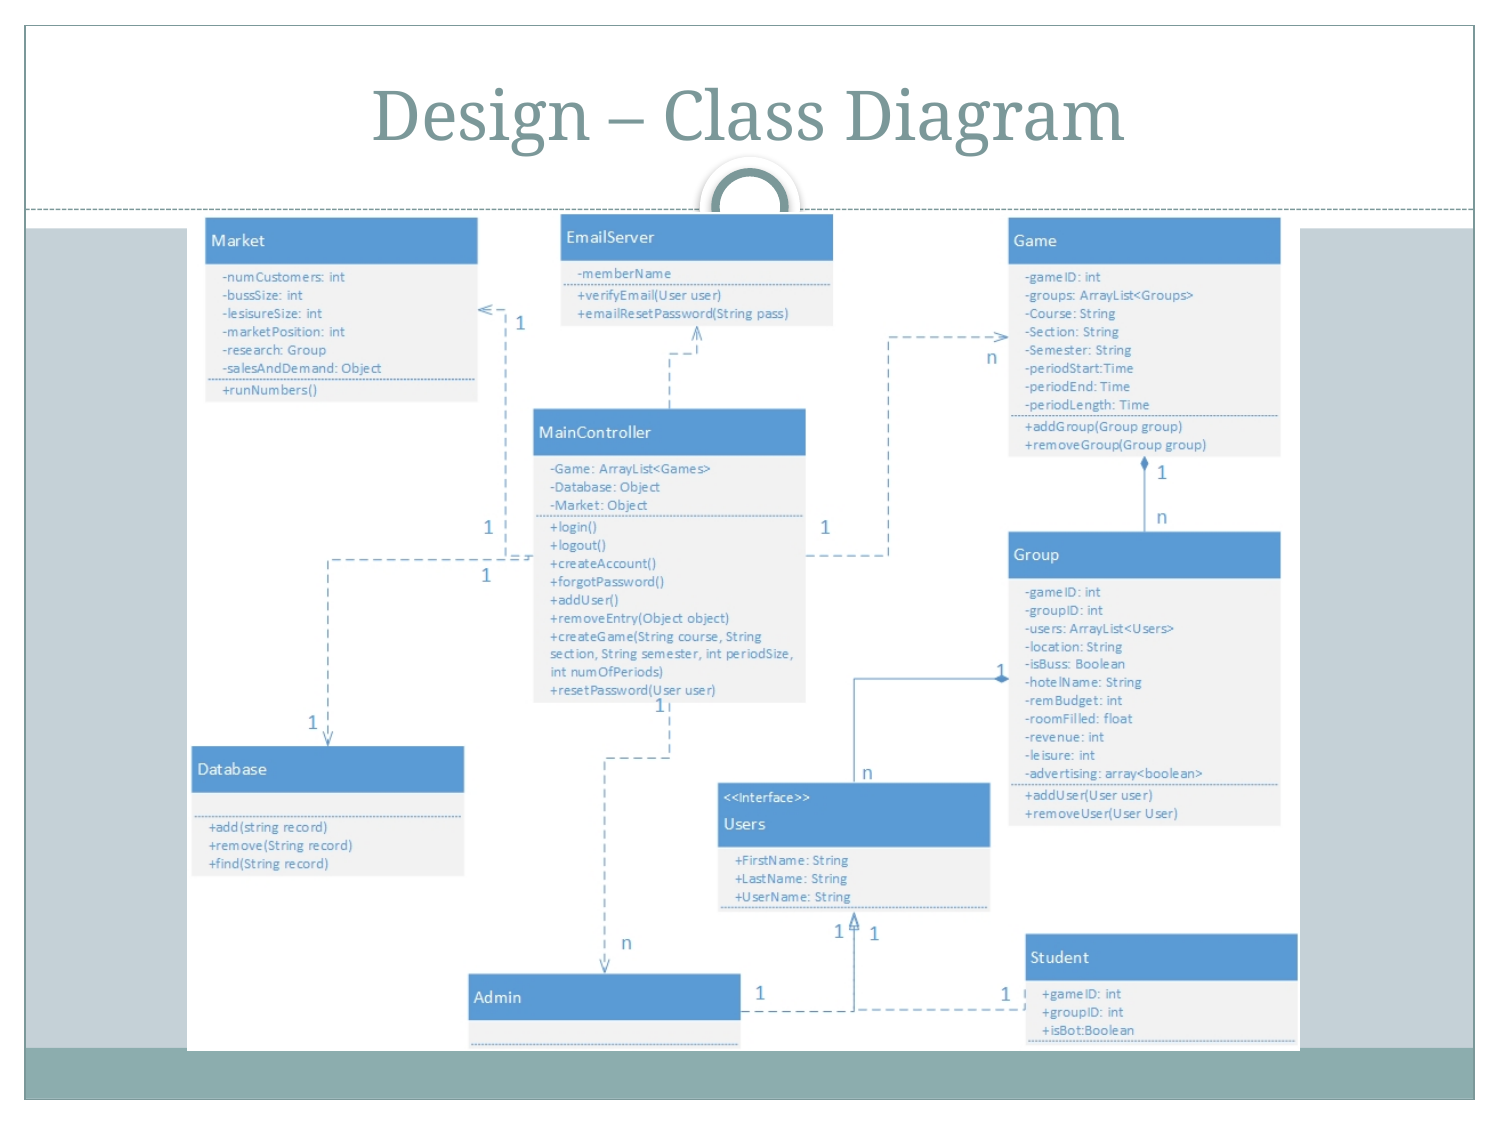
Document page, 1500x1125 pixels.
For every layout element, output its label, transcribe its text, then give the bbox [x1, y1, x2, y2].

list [187, 212, 1300, 1051]
title Design – Class Diagram [49, 37, 1450, 162]
